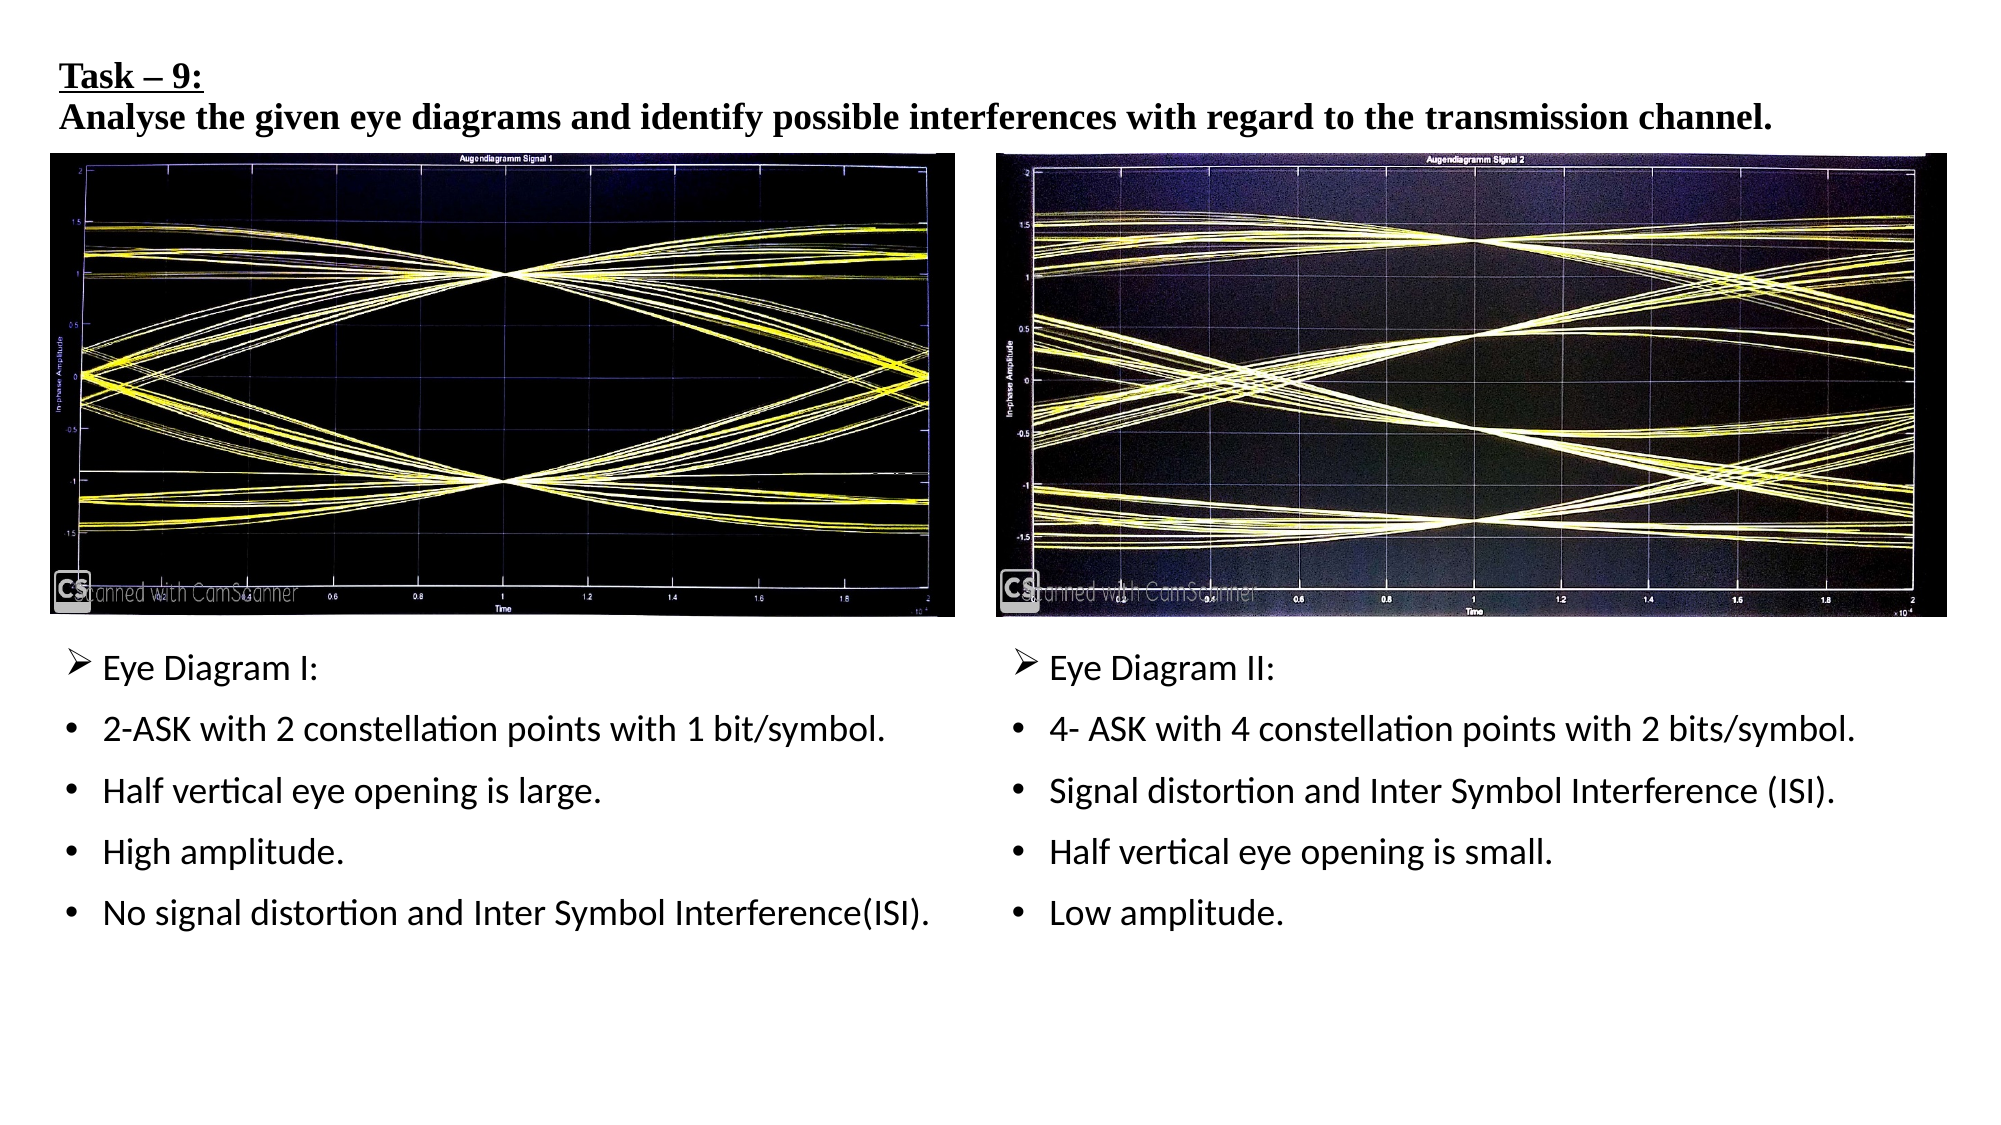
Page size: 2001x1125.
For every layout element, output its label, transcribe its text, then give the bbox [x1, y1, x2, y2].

title Task – 9: Analyse the given eye diagrams and identify possible interferences with regard to the transmission channel. [43, 39, 1950, 154]
picture [49, 153, 955, 617]
picture [996, 153, 1947, 617]
list Eye Diagram II: 4- ASK with 4 constellation points with 2 bits/symbol. Signal distortion and Inter Symbol Interference (ISI). Half vertical eye opening is small. Low amplitude. [996, 640, 1947, 1023]
list Eye Diagram I: 2-ASK with 2 constellation points with 1 bit/symbol. Half vertical eye opening is large. High amplitude. No signal distortion and Inter Symbol Interference(ISI). [50, 640, 955, 1023]
